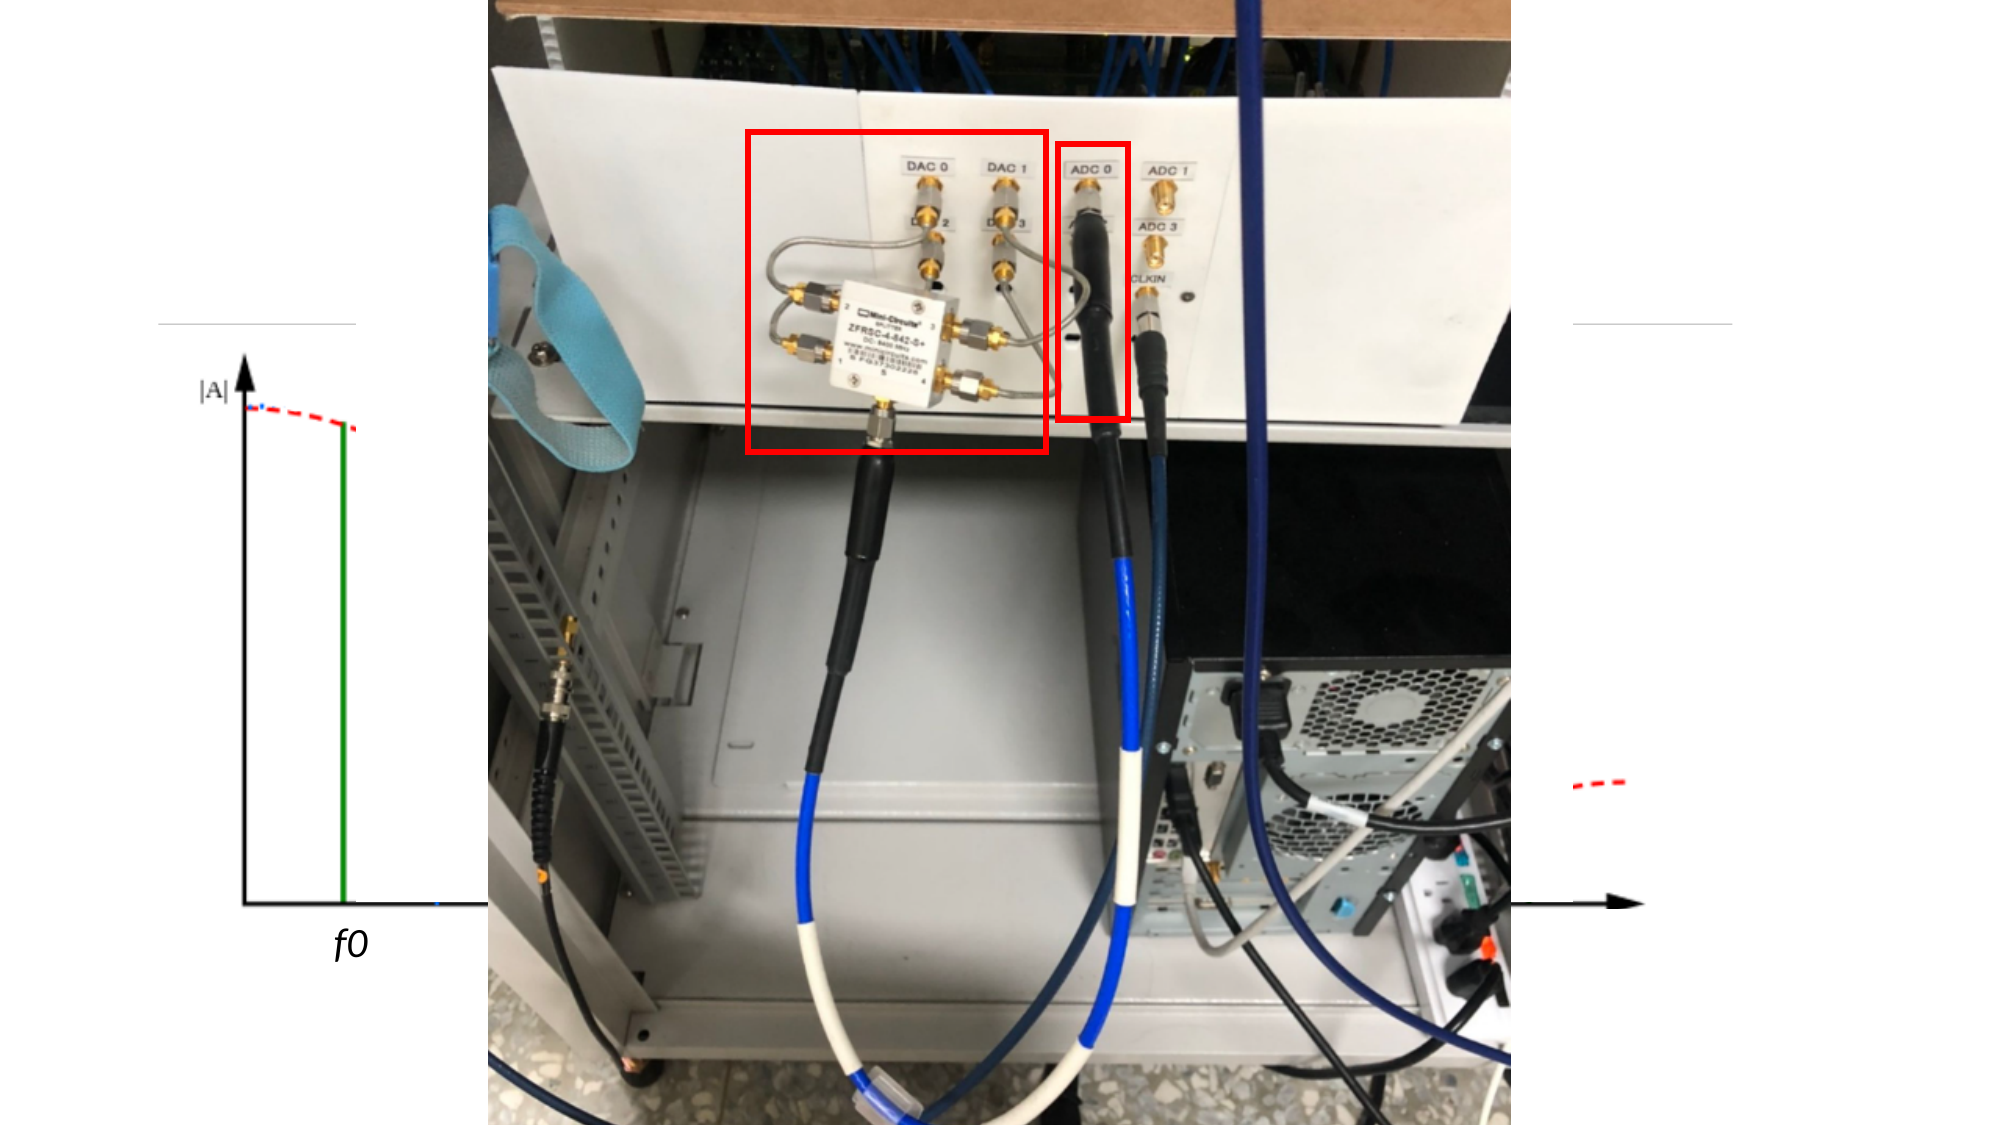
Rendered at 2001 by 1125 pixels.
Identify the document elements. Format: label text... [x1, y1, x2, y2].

text_box f0 [318, 909, 457, 974]
picture [158, 0, 1733, 1125]
